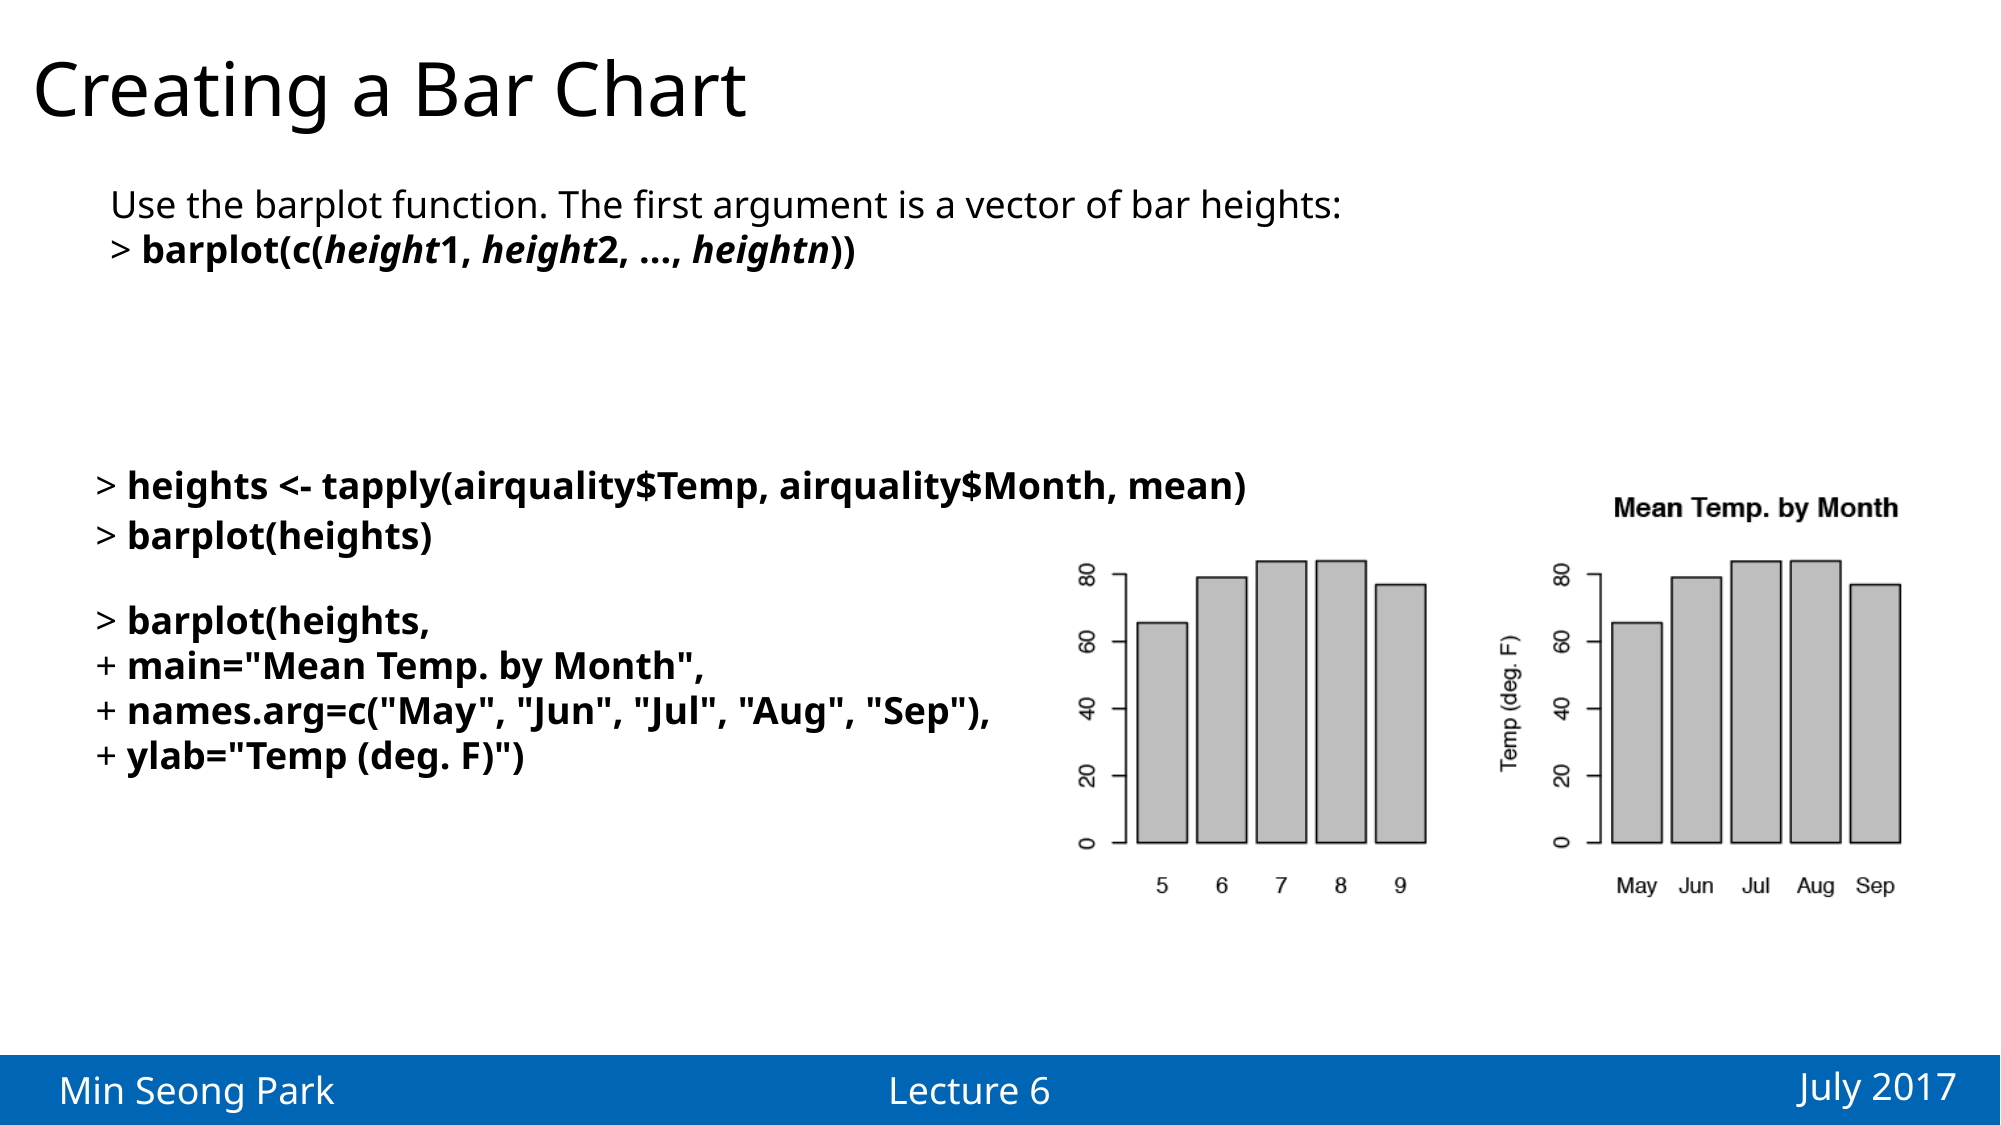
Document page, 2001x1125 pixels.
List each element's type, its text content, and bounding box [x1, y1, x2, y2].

text_box > heights <- tapply(airquality$Temp, airquality$Month, mean) [80, 454, 1018, 515]
text_box [0, 1054, 2000, 1125]
text_box Creating a Bar Chart [17, 33, 763, 139]
picture [1018, 454, 1965, 978]
text_box Min Seong Park [43, 1059, 350, 1120]
text_box Lecture 6 [873, 1059, 1066, 1120]
text_box Use the barplot function. The first argument is a vector of bar heights: > barplot(c(height1, height2, ..., heightn)) [95, 173, 1808, 279]
text_box > barplot(heights, + main="Mean Temp. by Month", + names.arg=c("May", "Jun", "Jul", "Aug", "Sep"), + ylab="Temp (deg. F)") [80, 589, 1018, 784]
text_box July 2017 [1784, 1055, 1973, 1116]
text_box > barplot(heights) [80, 515, 1018, 565]
